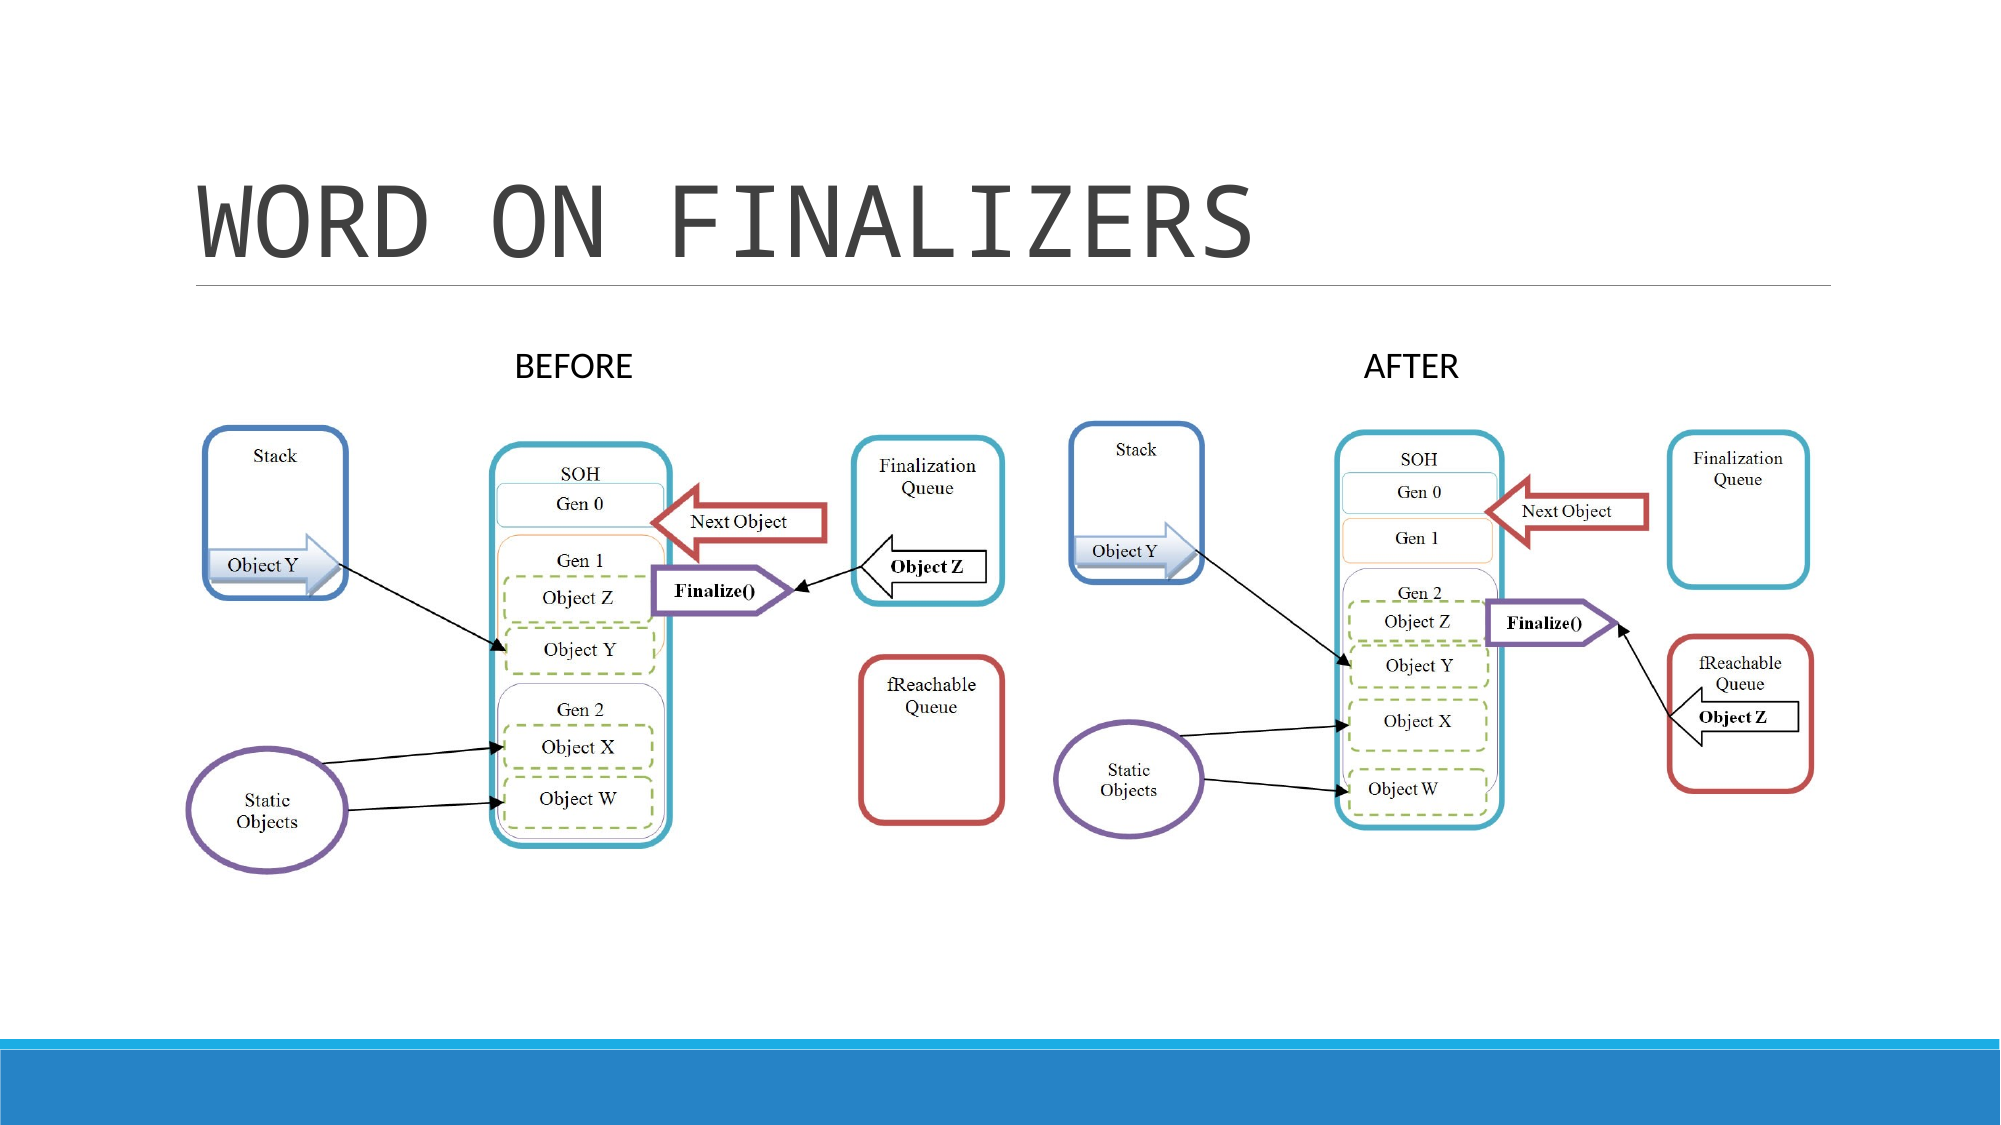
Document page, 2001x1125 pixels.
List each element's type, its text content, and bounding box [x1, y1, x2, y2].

title WORD ON FINALIZERS [180, 47, 1830, 285]
picture [179, 418, 1010, 884]
text_box BEFORE [499, 333, 649, 394]
picture [1048, 413, 1819, 850]
text_box AFTER [1348, 333, 1475, 394]
